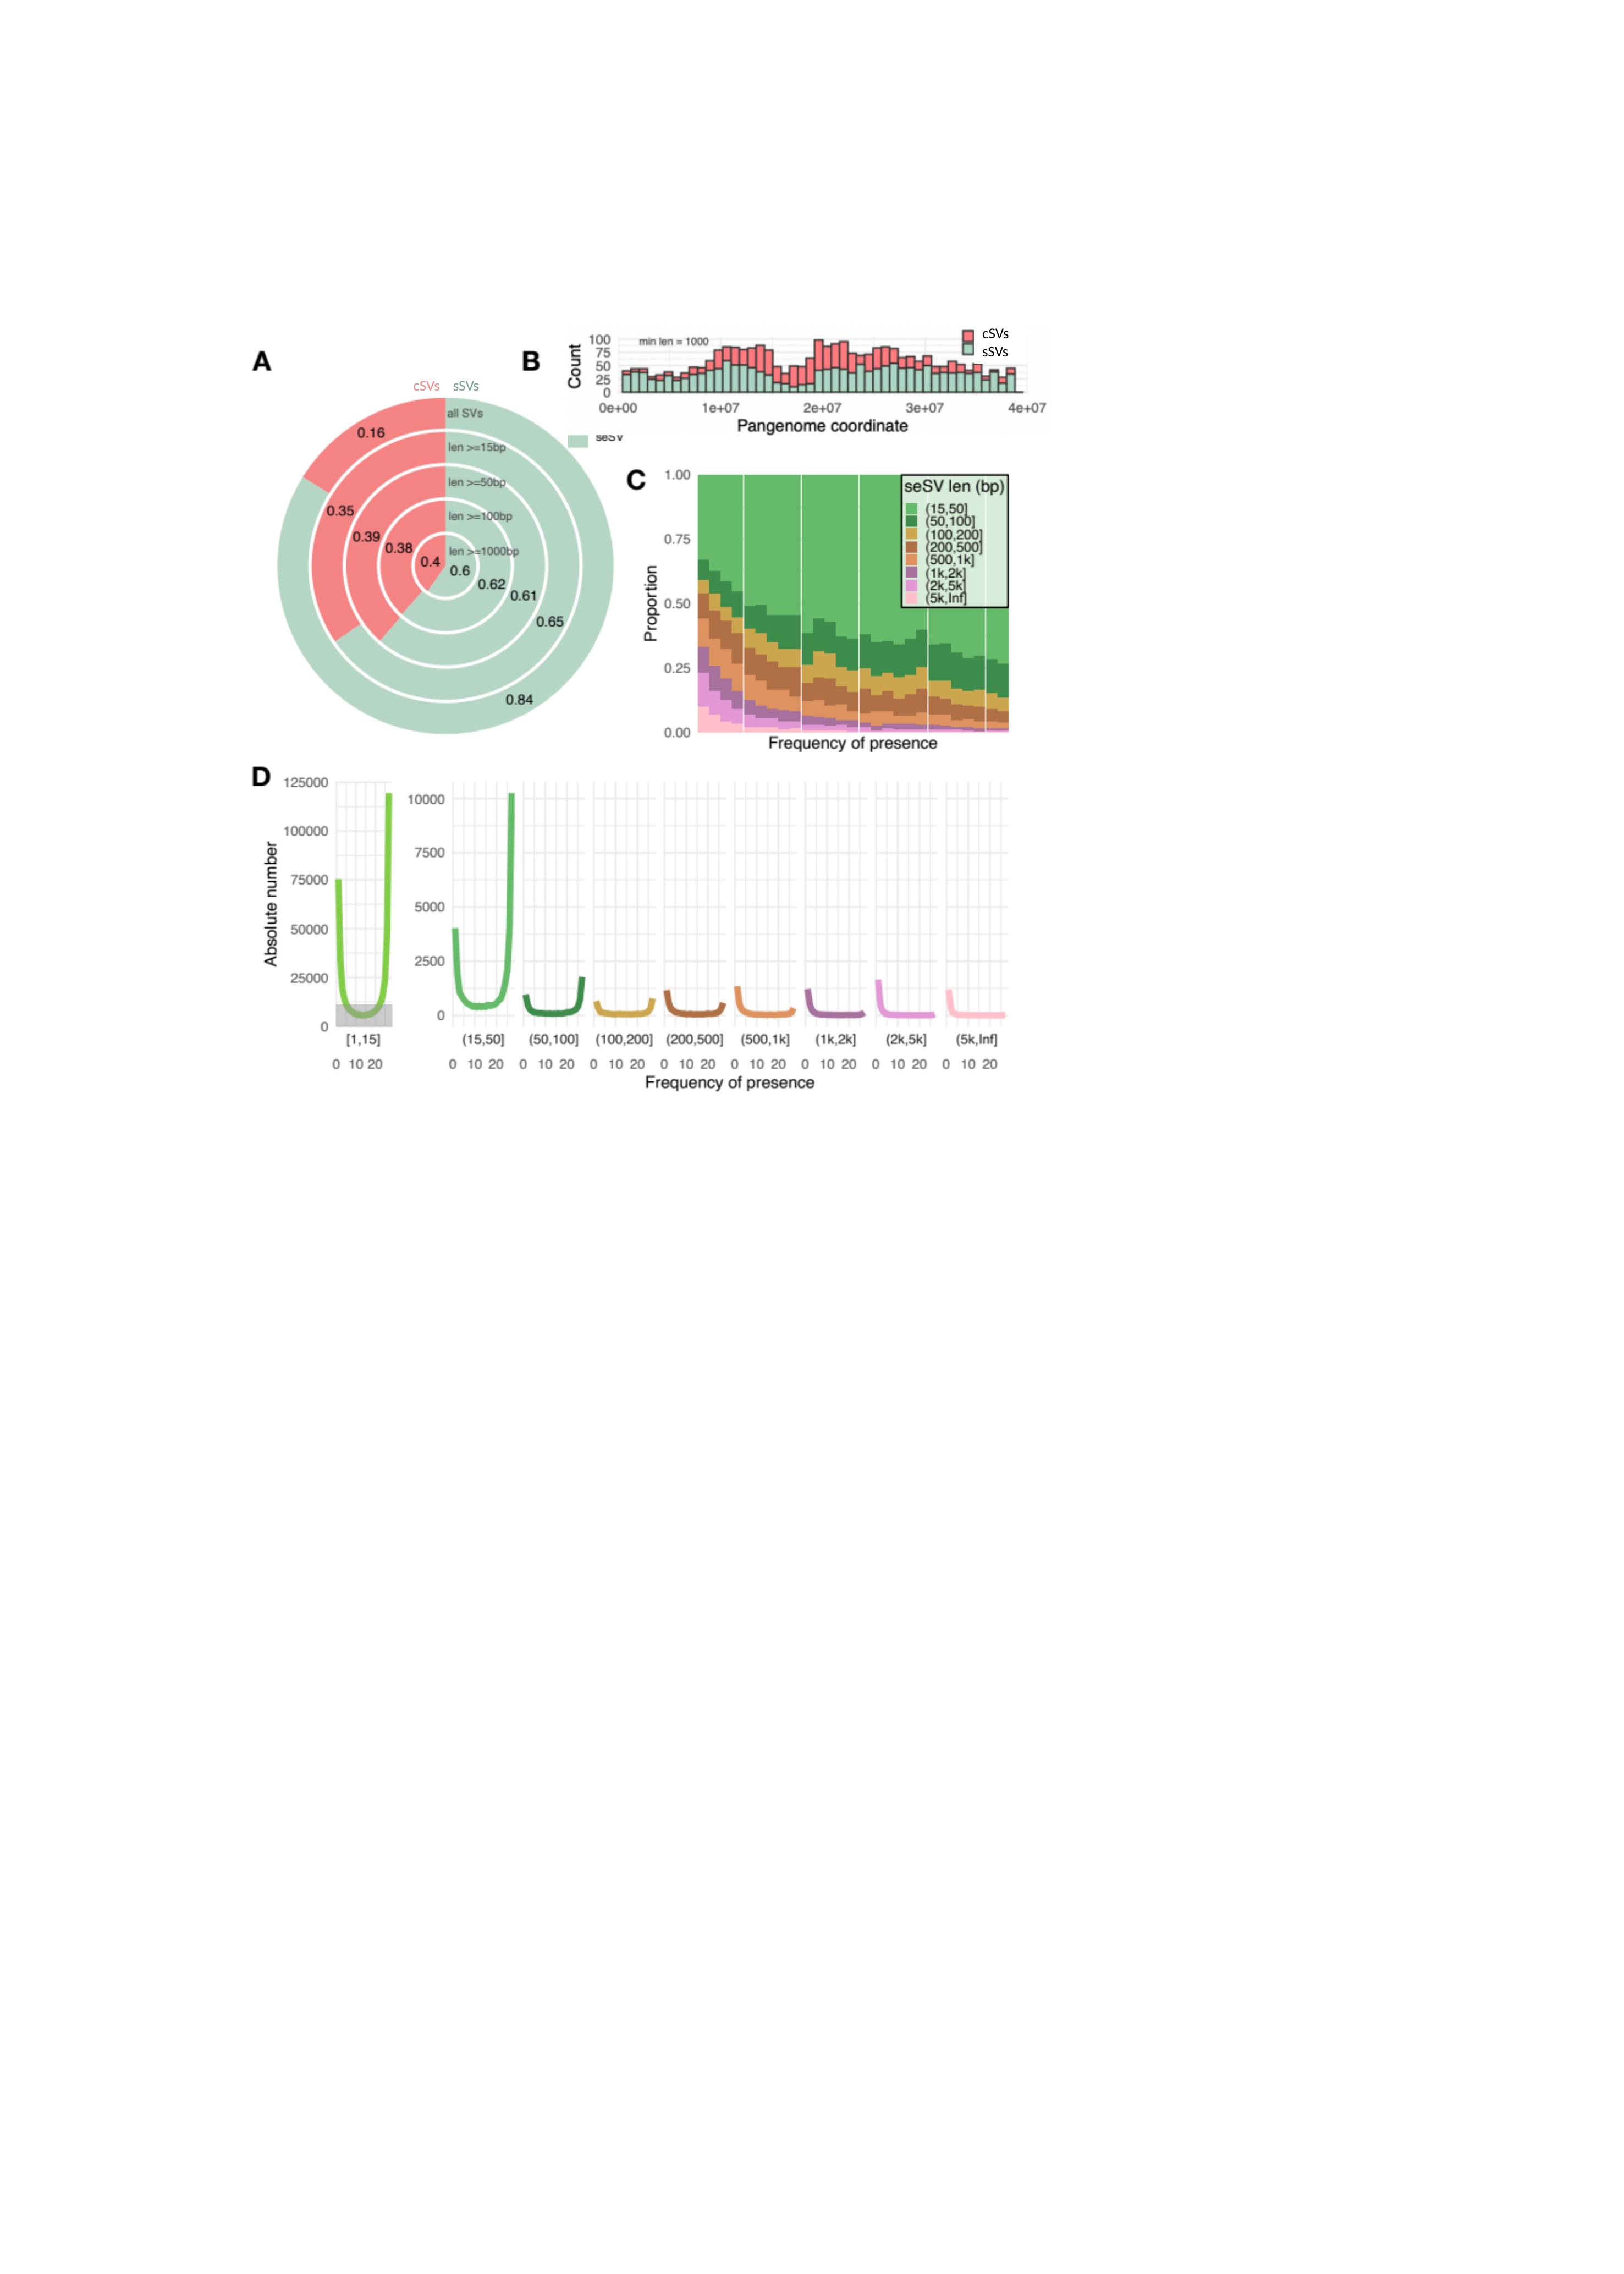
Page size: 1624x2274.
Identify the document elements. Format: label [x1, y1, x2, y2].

text_box [229, 320, 1050, 1098]
